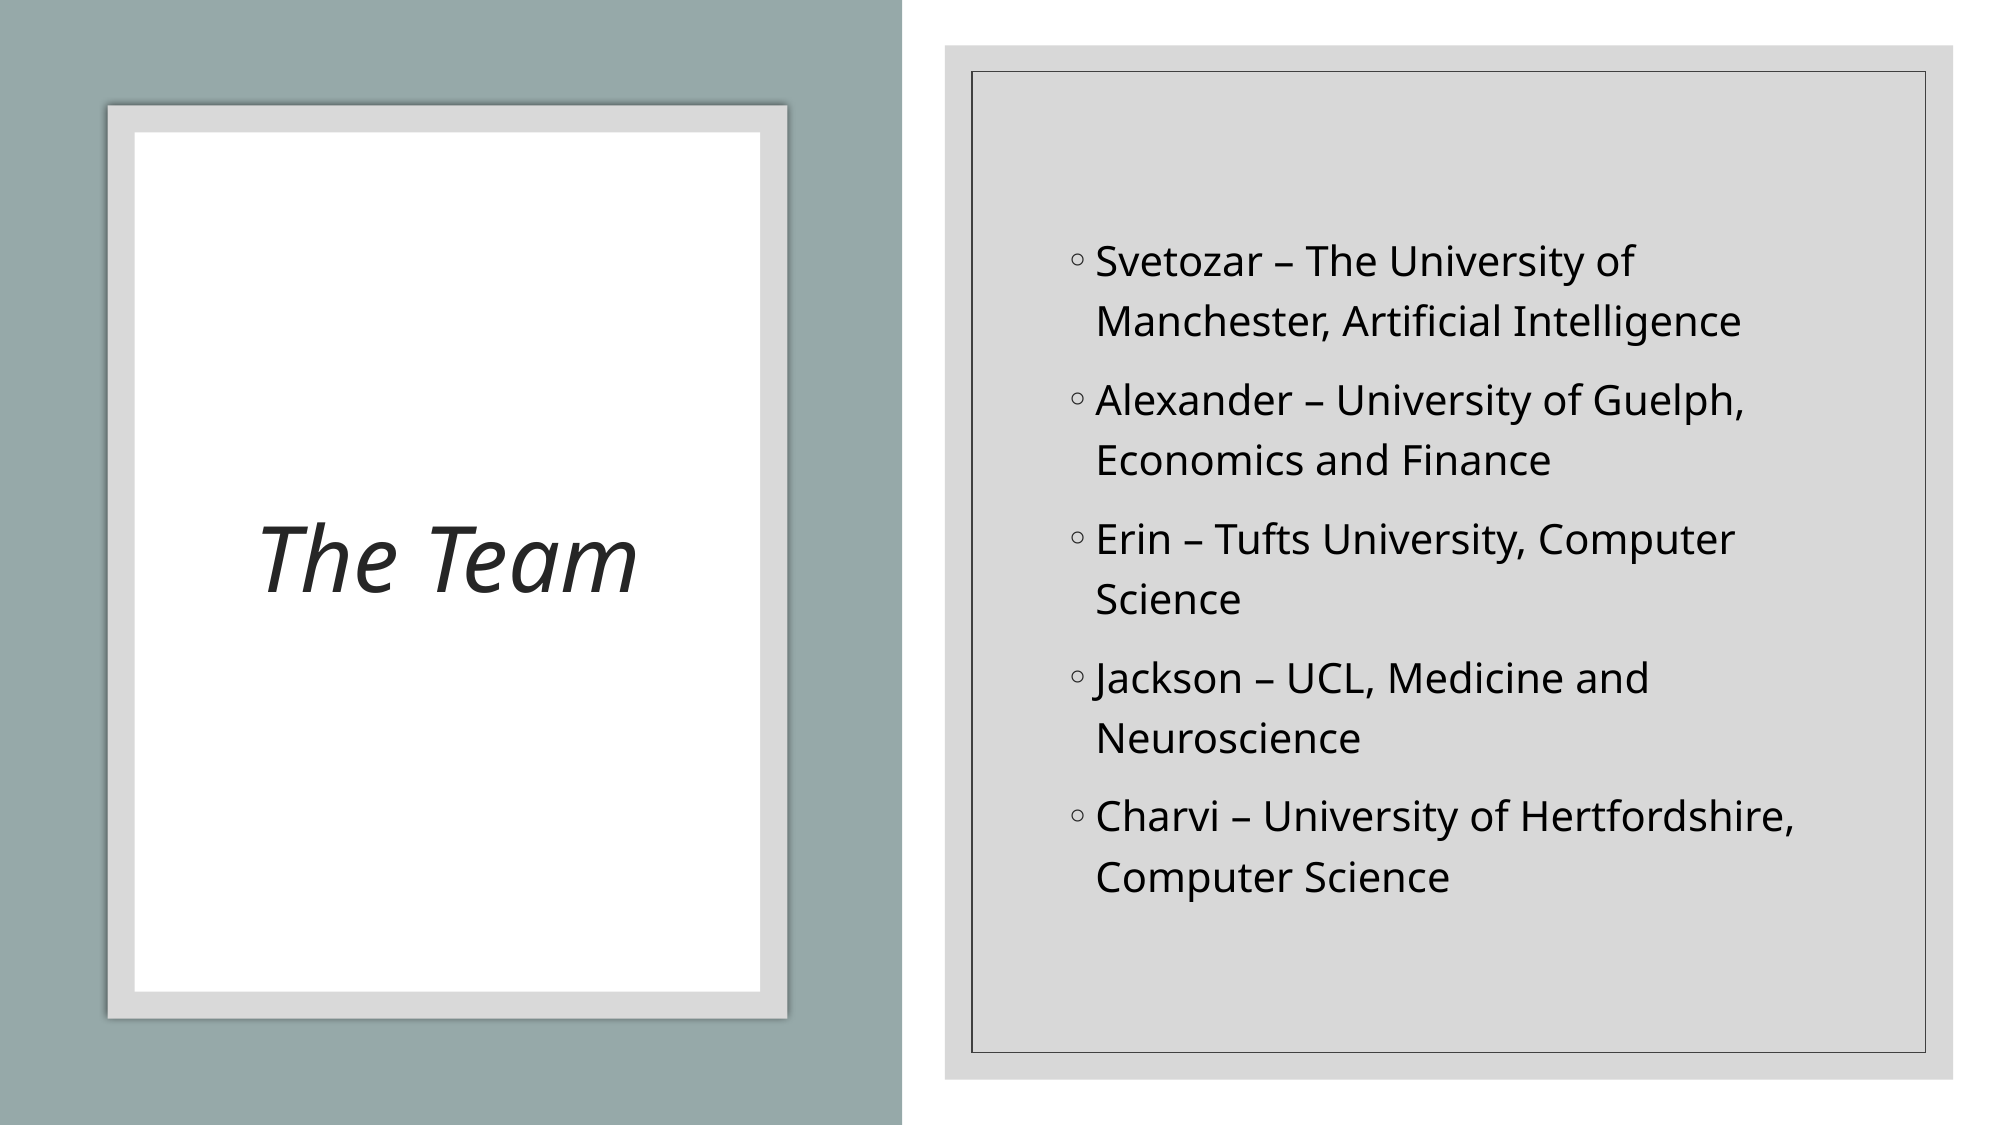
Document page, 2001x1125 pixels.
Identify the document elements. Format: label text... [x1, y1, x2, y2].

text_box [134, 132, 761, 992]
text_box [971, 71, 1926, 1053]
text_box [0, 0, 903, 1125]
text_box [107, 105, 788, 1019]
list Svetozar – The University of Manchester, Artificial Intelligence Alexander – University of Guelph, Economics and Finance Erin – Tufts University, Computer Science Jackson – UCL, Medicine and Neuroscience Charvi – University of Hertfordshire, Computer Science [1050, 153, 1850, 972]
text_box [903, 0, 2000, 1125]
title The Team [161, 194, 735, 931]
text_box [944, 44, 1954, 1081]
